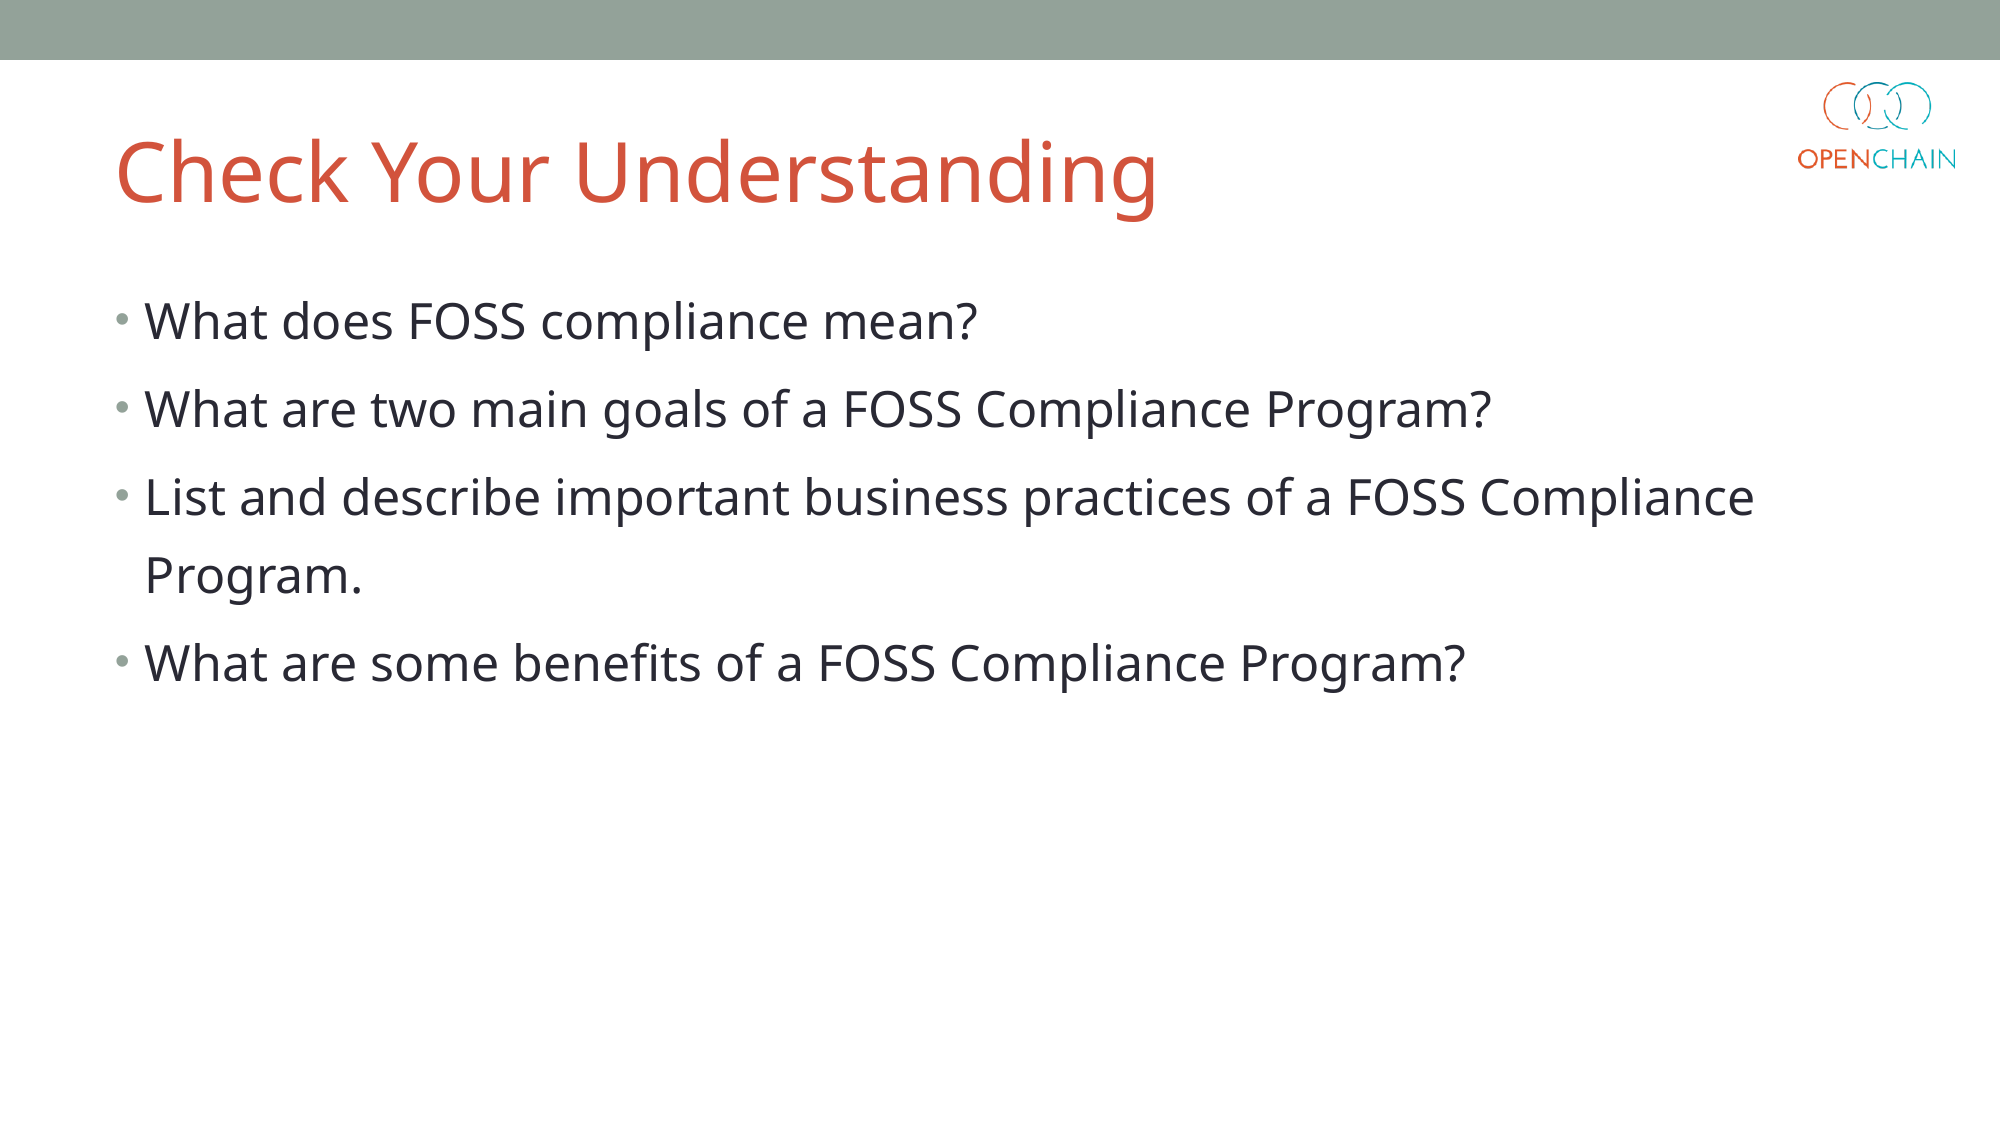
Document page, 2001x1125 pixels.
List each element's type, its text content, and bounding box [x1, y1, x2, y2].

list What does FOSS compliance mean? What are two main goals of a FOSS Compliance Program? List and describe important business practices of a FOSS Compliance Program. What are some benefits of a FOSS Compliance Program? [99, 263, 1900, 1064]
title Check Your Understanding [99, 87, 1900, 250]
picture [1798, 82, 1955, 169]
